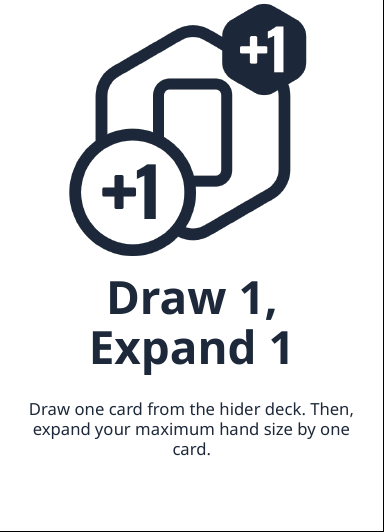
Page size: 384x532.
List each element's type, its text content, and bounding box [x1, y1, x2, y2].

picture [58, 0, 326, 267]
title Draw 1, Expand 1 [0, 265, 384, 383]
subtitle Draw one card from the hider deck. Then, expand your maximum hand size by one card. [0, 383, 384, 532]
